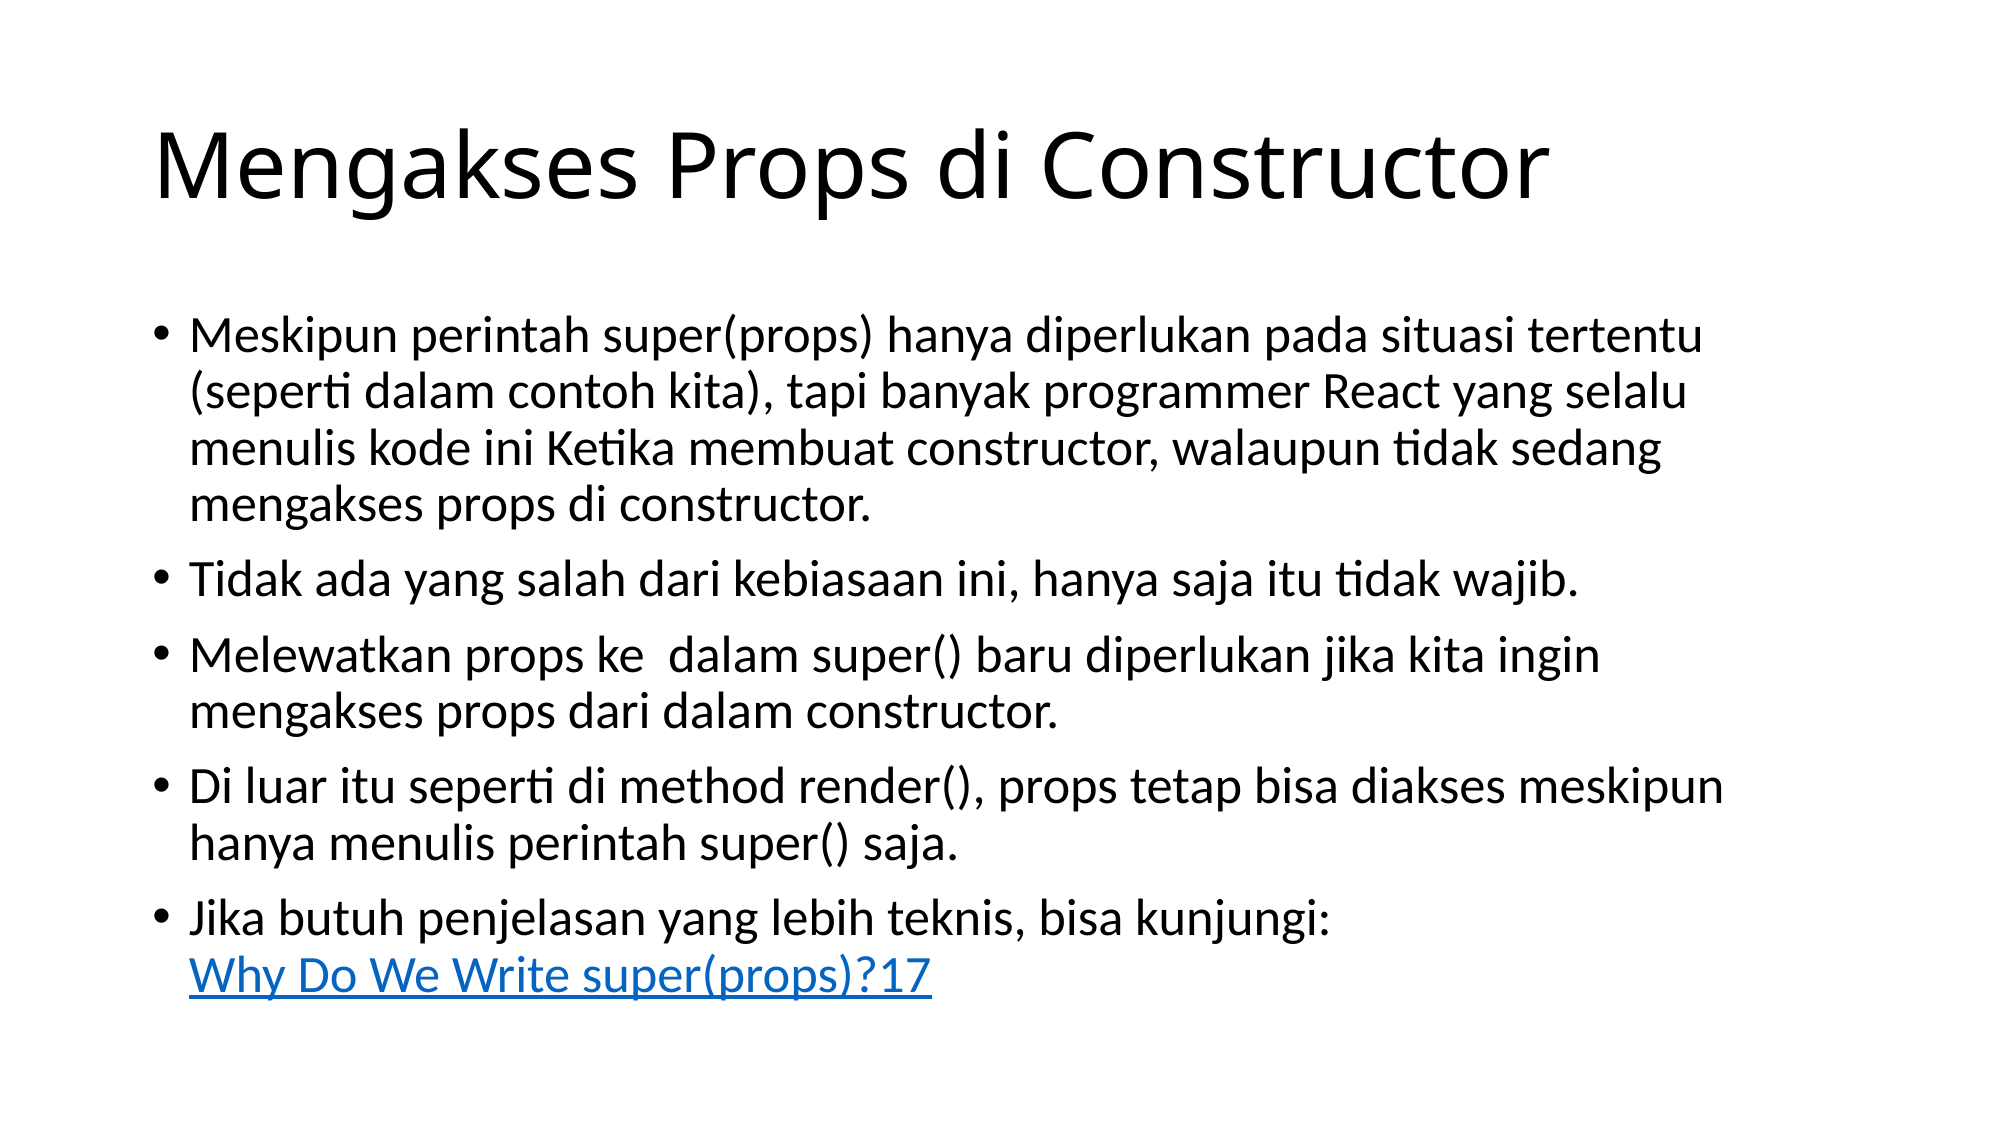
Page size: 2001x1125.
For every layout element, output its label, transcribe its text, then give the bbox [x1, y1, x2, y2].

title Mengakses Props di Constructor [137, 59, 1863, 278]
list Meskipun perintah super(props) hanya diperlukan pada situasi tertentu (seperti dalam contoh kita), tapi banyak programmer React yang selalu menulis kode ini Ketika membuat constructor, walaupun tidak sedang mengakses props di constructor. Tidak ada yang salah dari kebiasaan ini, hanya saja itu tidak wajib. Melewatkan props ke dalam super() baru diperlukan jika kita ingin mengakses props dari dalam constructor. Di luar itu seperti di method render(), props tetap bisa diakses meskipun hanya menulis perintah super() saja. Jika butuh penjelasan yang lebih teknis, bisa kunjungi: Why Do We Write super(props)?17 [137, 299, 1863, 1014]
